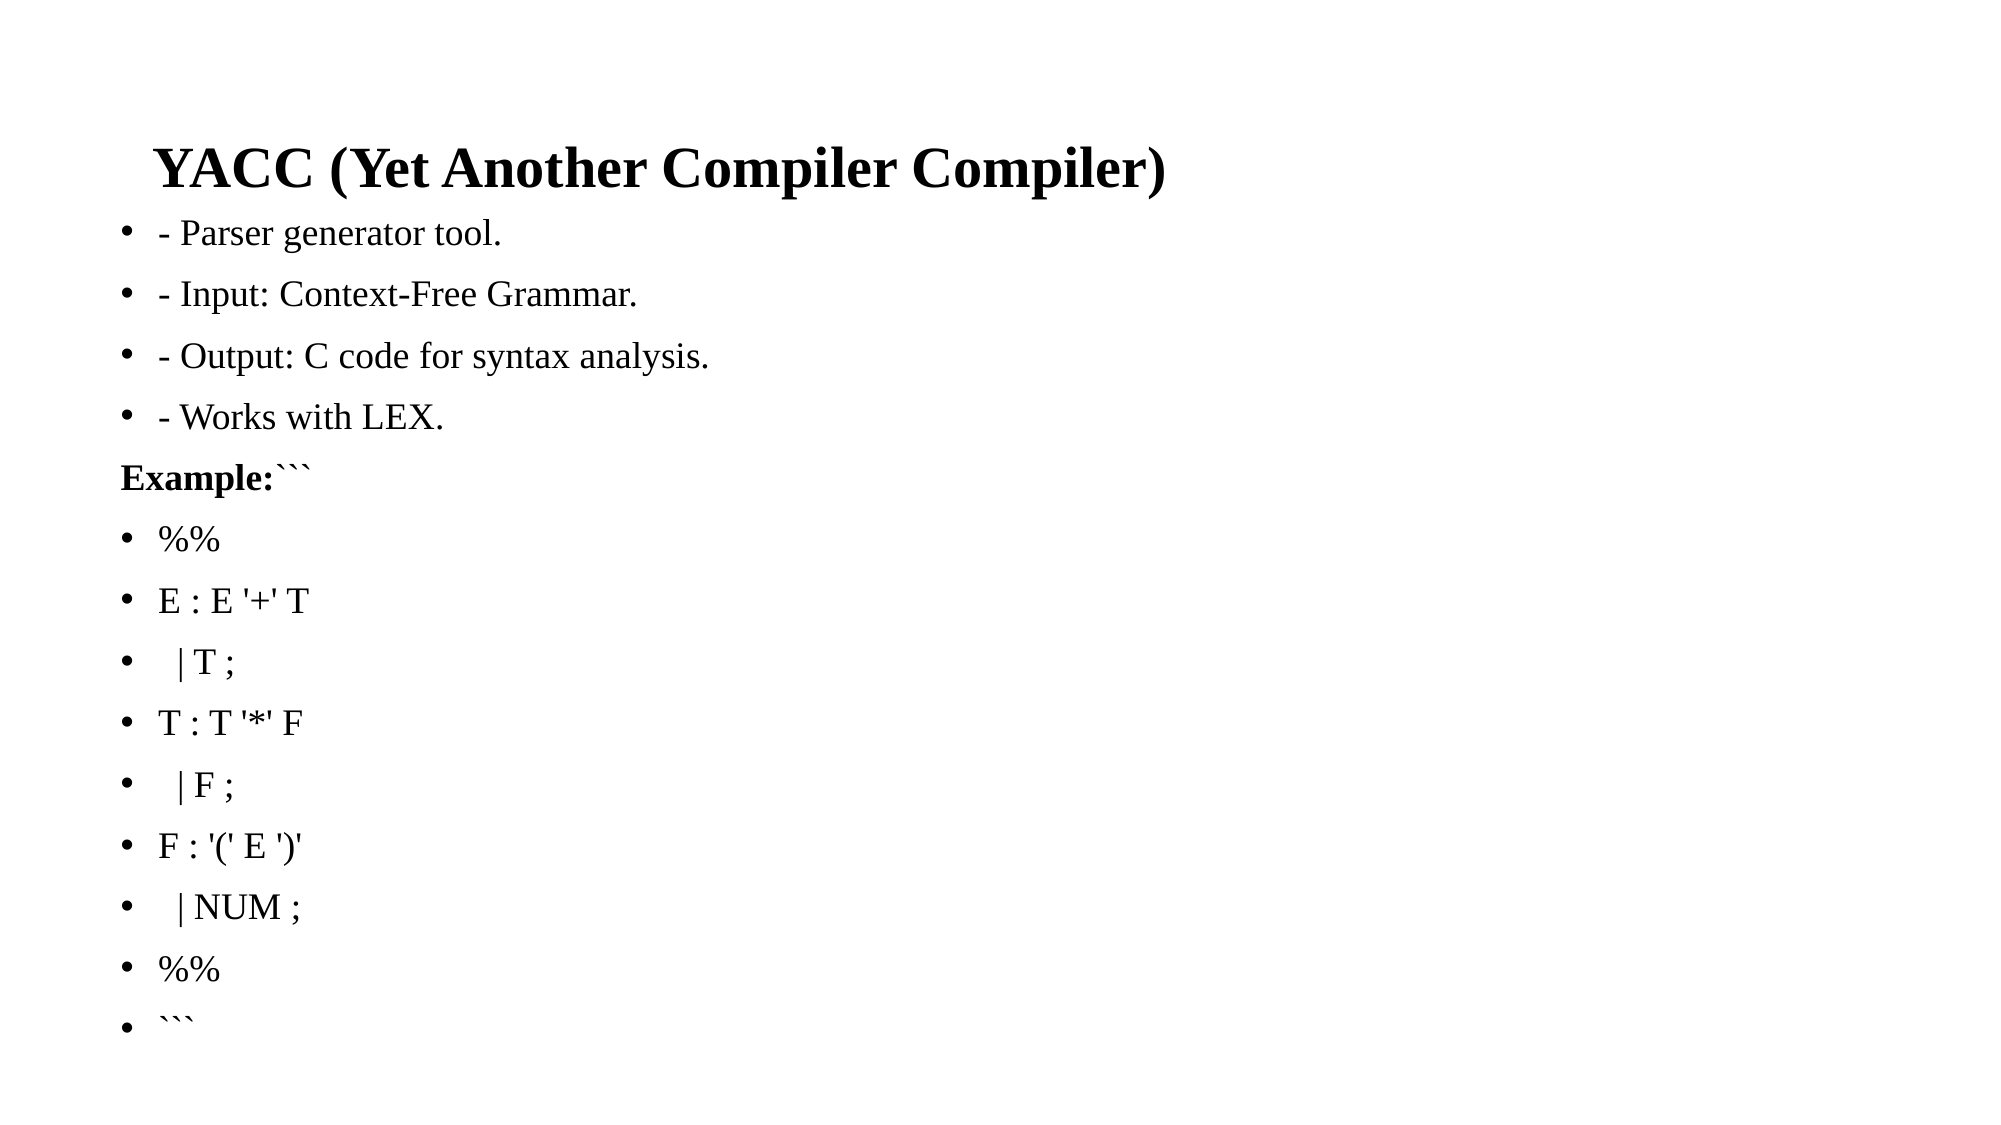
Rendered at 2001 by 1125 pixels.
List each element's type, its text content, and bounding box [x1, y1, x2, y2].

title YACC (Yet Another Compiler Compiler) [137, 59, 1863, 278]
list - Parser generator tool. - Input: Context-Free Grammar. - Output: C code for syntax analysis. - Works with LEX. Example:``` %% E : E '+' T | T ; T : T '*' F | F ; F : '(' E ')' | NUM ; %% ``` [105, 205, 1831, 1125]
